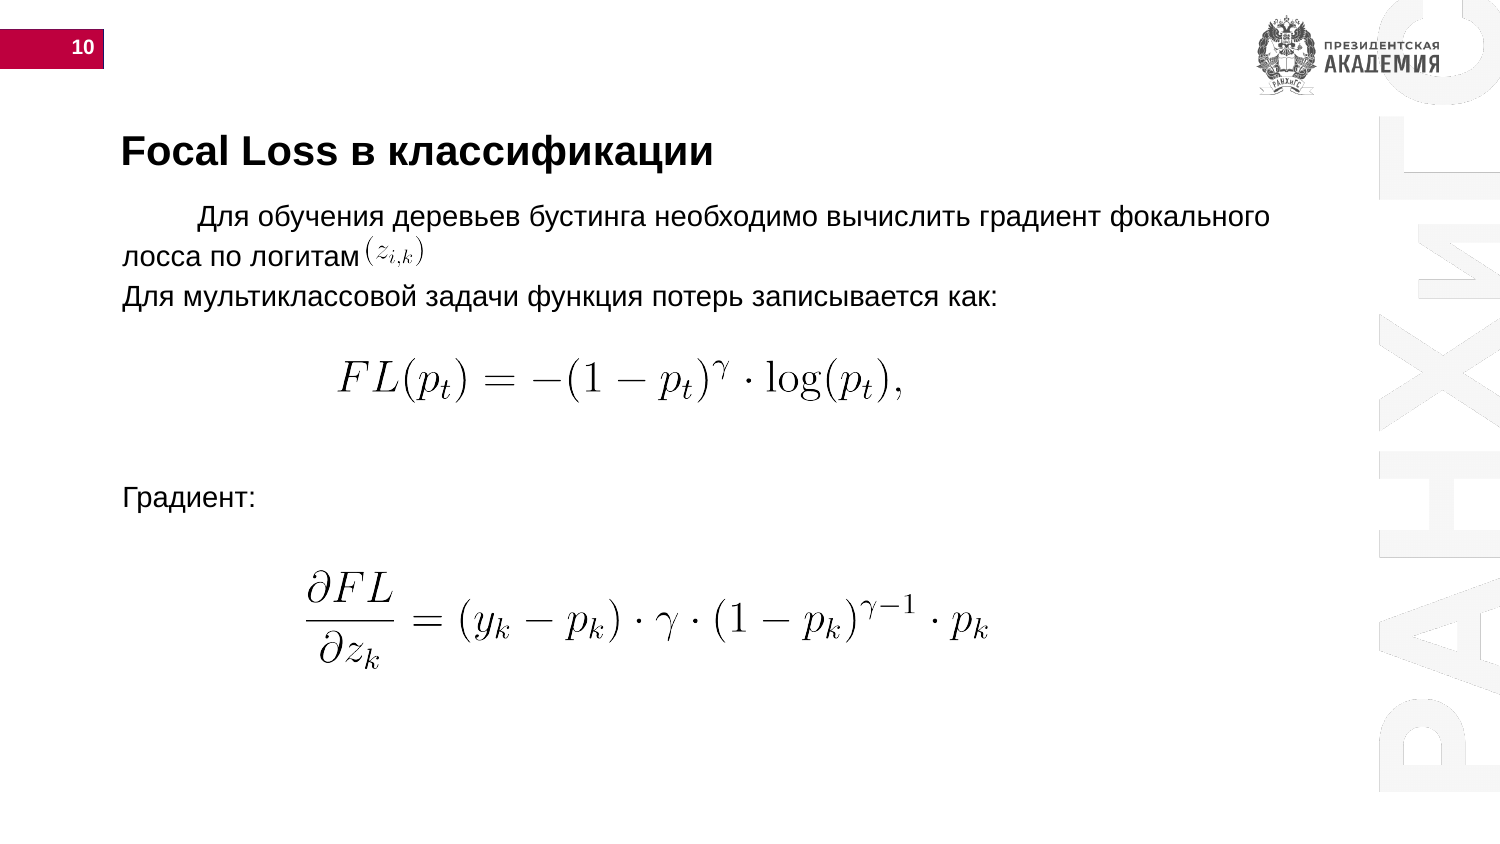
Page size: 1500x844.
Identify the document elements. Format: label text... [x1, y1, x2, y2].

picture [305, 570, 988, 669]
picture [366, 235, 423, 268]
picture [1256, 0, 1500, 792]
text_box ‹#› [60, 28, 108, 64]
text_box Для обучения деревьев бустинга необходимо вычислить градиент фокального лосса по логитам Для мультиклассовой задачи функция потерь записывается как: Градиент: [107, 176, 1288, 731]
text_box Focal Loss в классификации [120, 123, 1325, 177]
picture [337, 357, 1073, 504]
